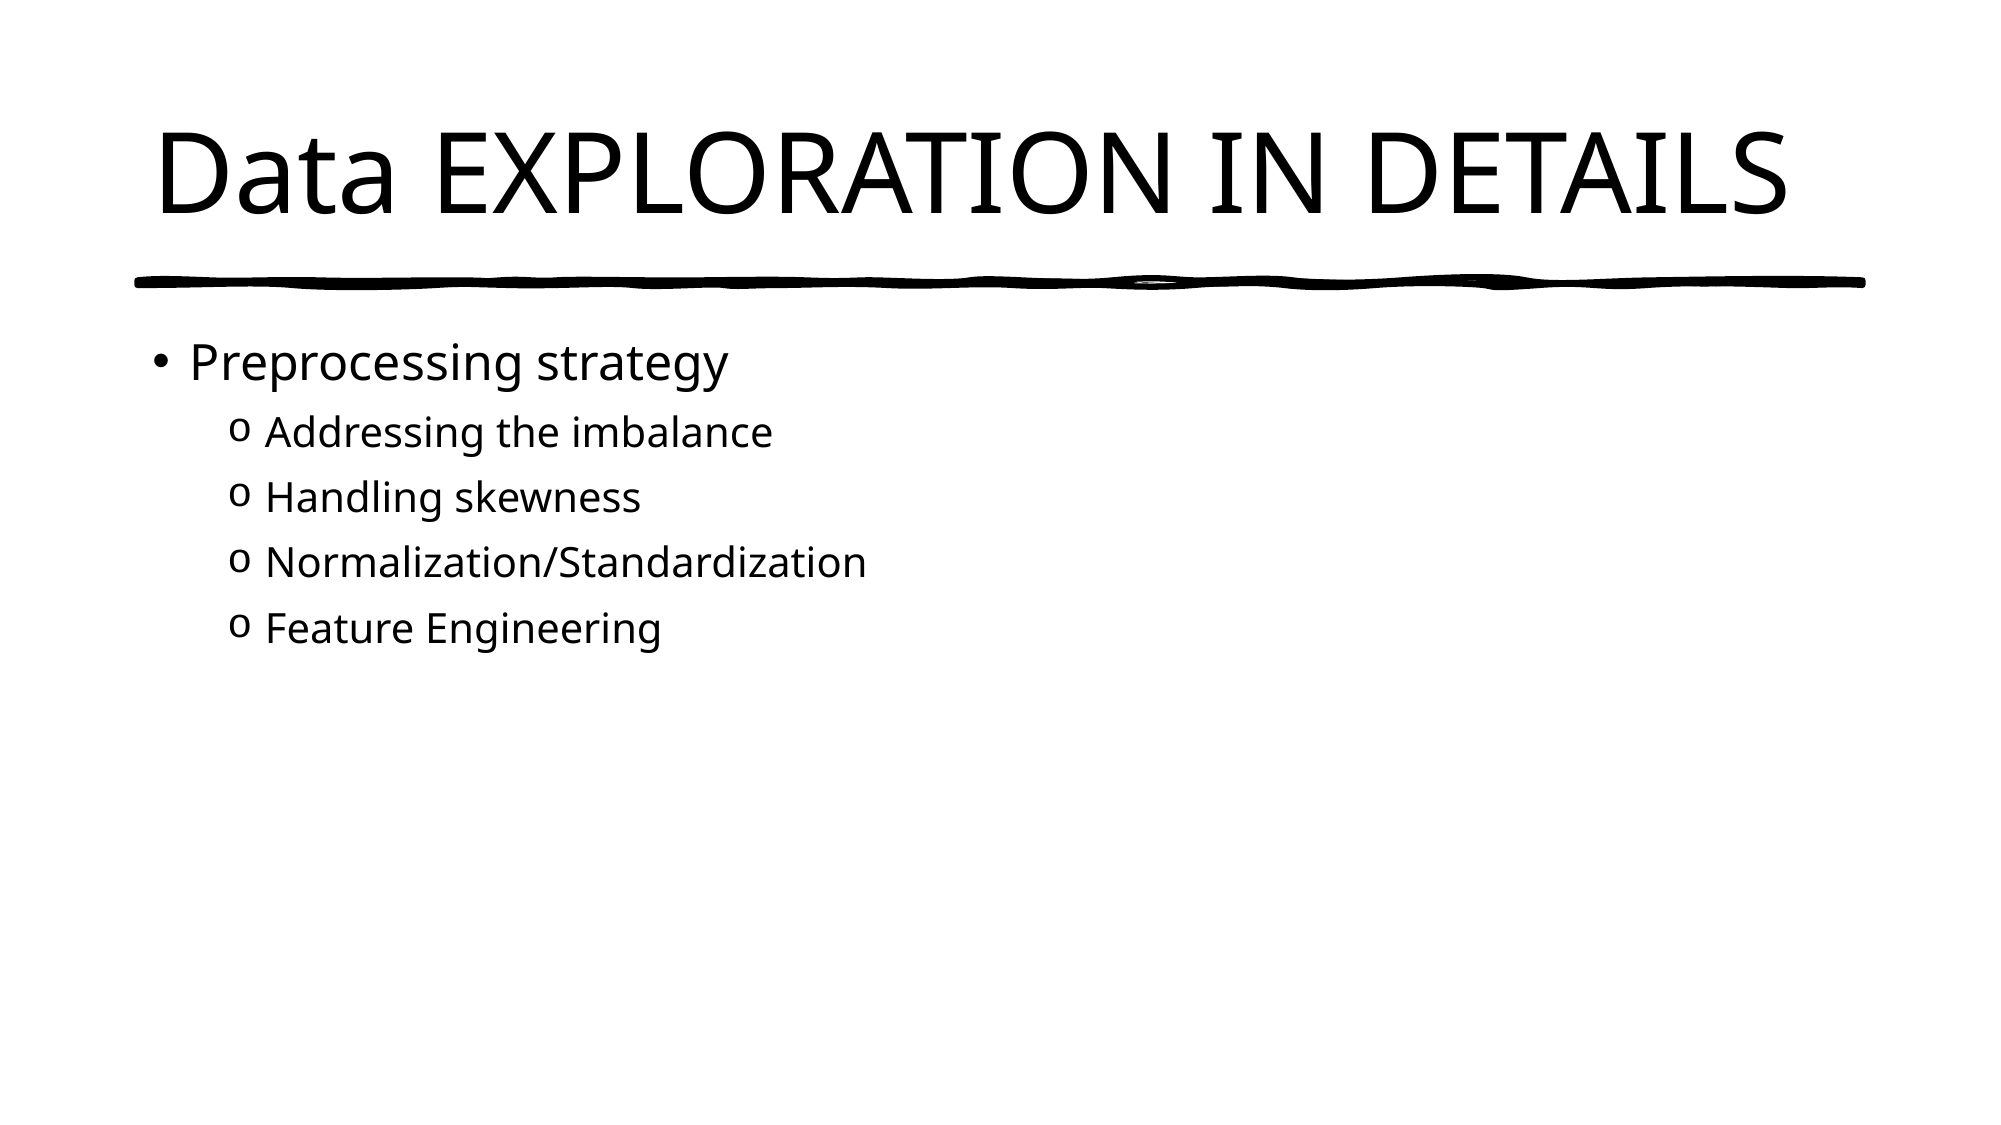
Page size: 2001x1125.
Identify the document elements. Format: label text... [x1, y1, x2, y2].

title Data EXPLORATION IN DETAILS [137, 59, 1863, 278]
list Preprocessing strategy Addressing the imbalance Handling skewness Normalization/Standardization Feature Engineering [137, 316, 1863, 1014]
